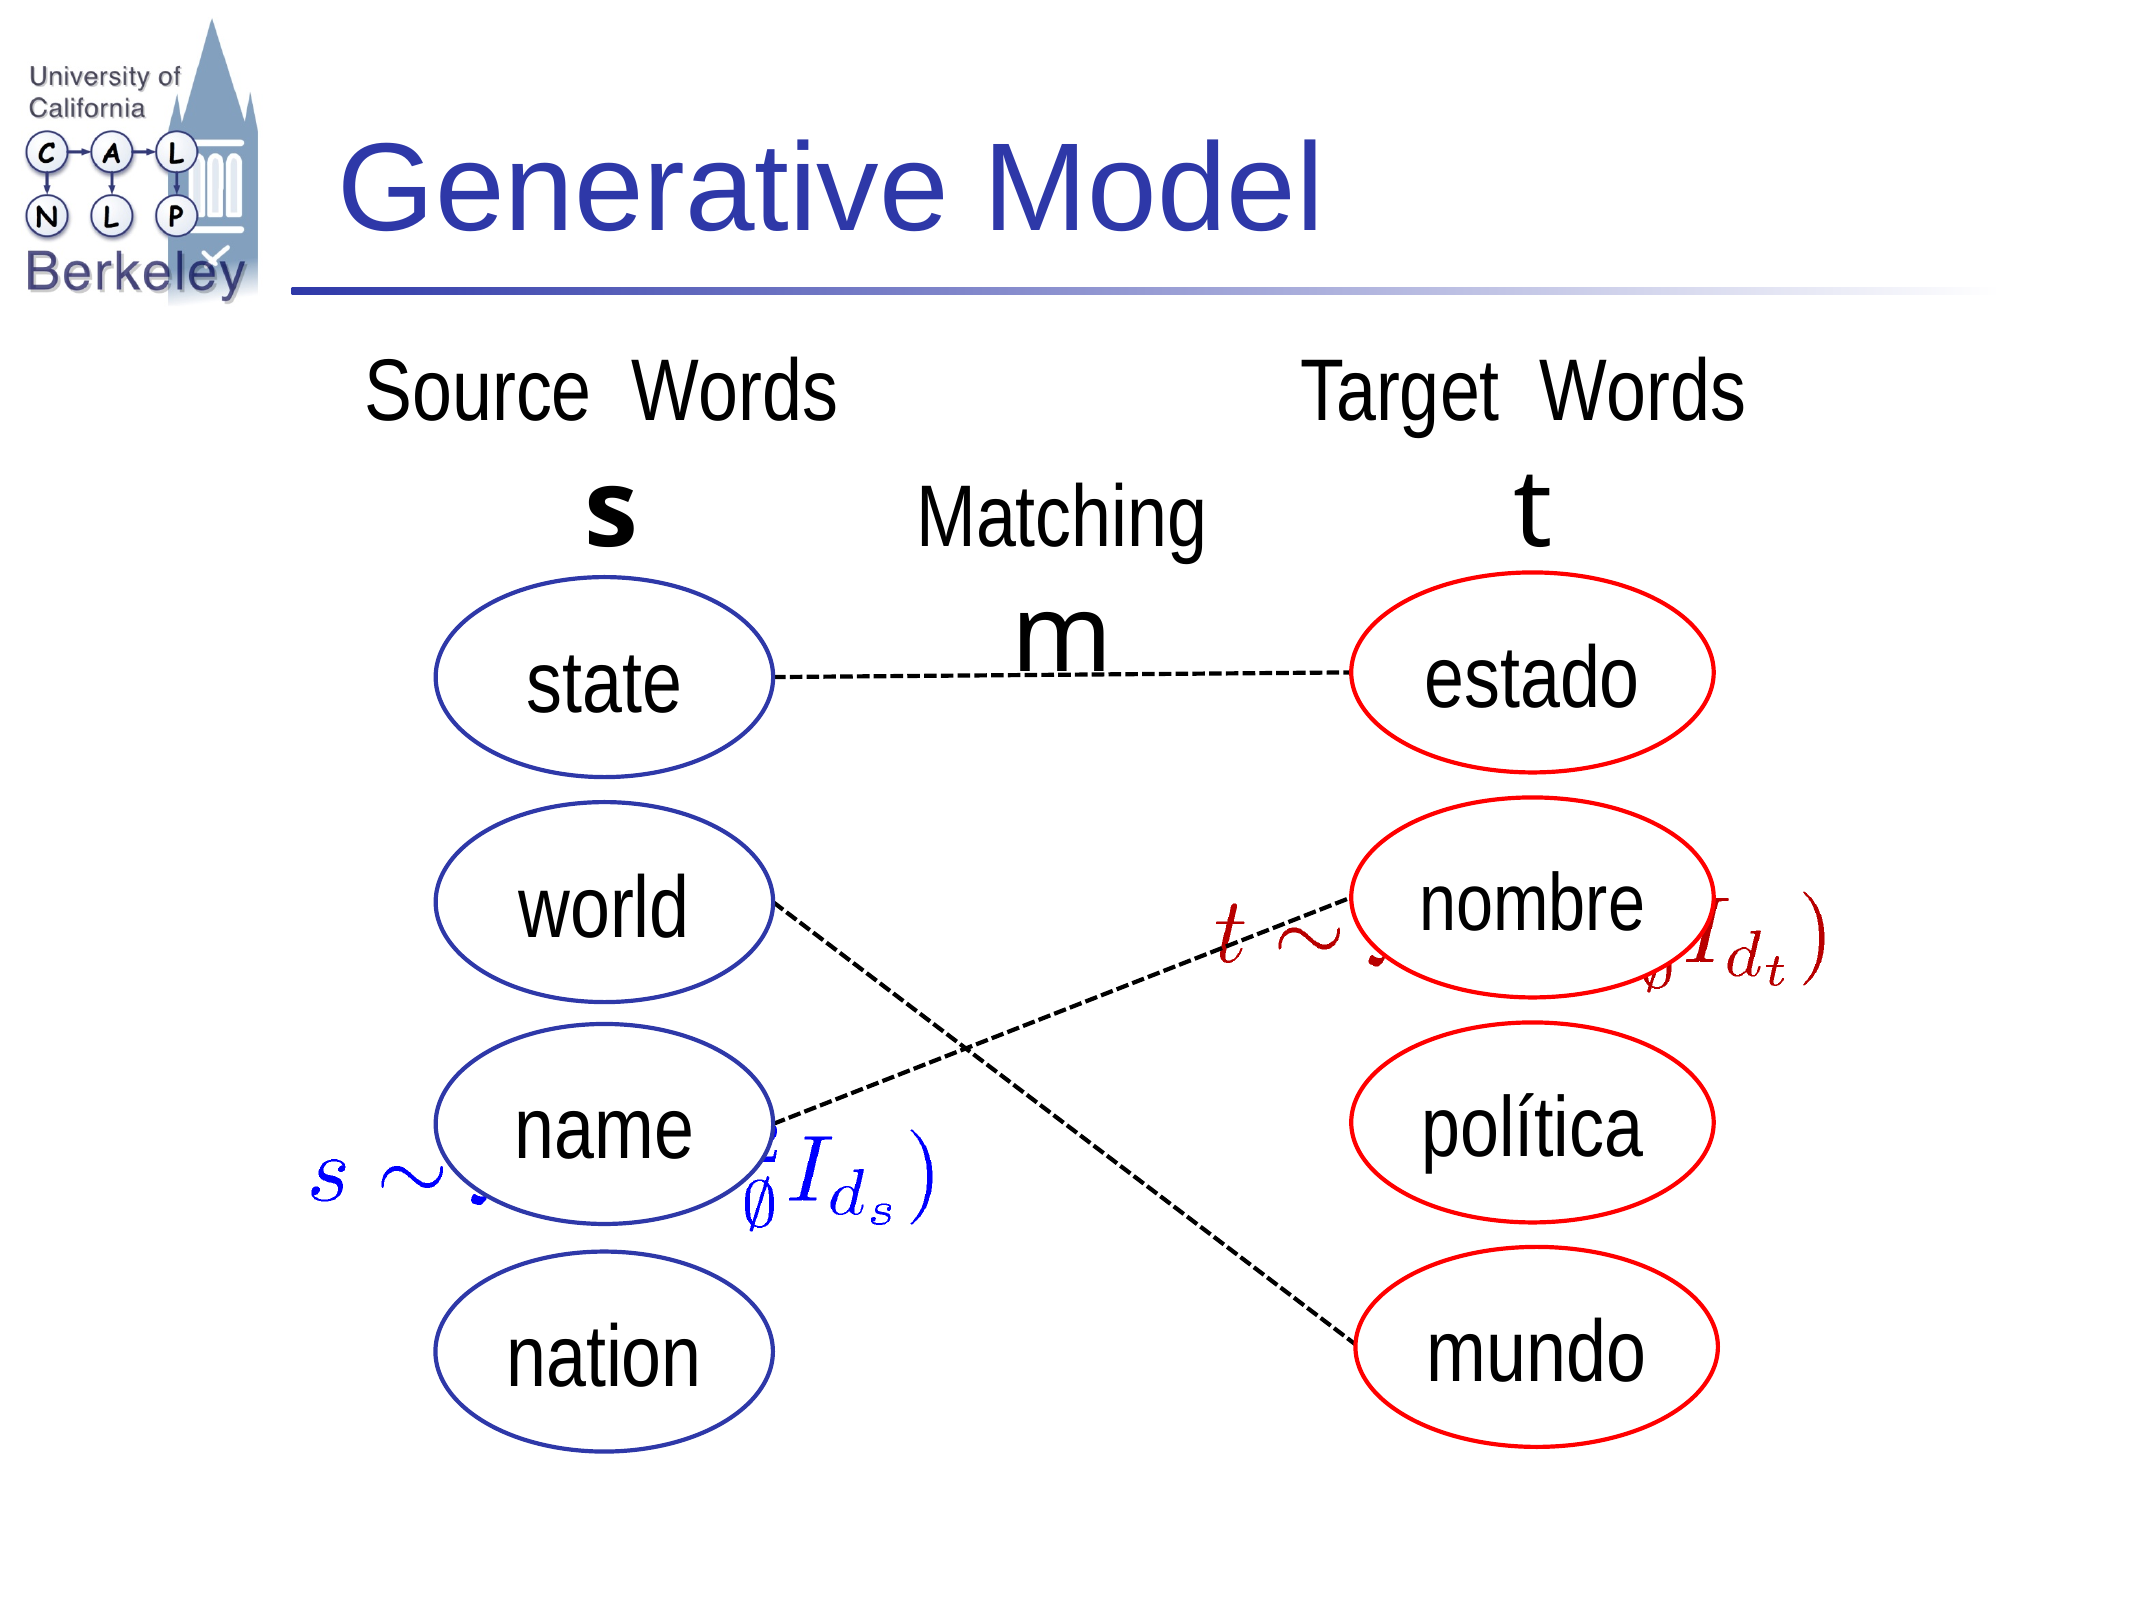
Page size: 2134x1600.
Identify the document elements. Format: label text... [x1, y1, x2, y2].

text_box Source Words s [270, 332, 954, 542]
text_box Matching m [720, 458, 1405, 667]
picture [301, 1109, 772, 1232]
title Generative Model [316, 73, 1992, 288]
text_box name [437, 1023, 767, 1108]
text_box world [435, 802, 767, 1003]
picture [1373, 871, 1826, 994]
text_box Target Words t [1191, 332, 1876, 542]
text_box nation [435, 1251, 772, 1452]
text_box state [435, 577, 773, 778]
picture [21, 17, 299, 367]
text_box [772, 672, 1373, 1358]
text_box política [1377, 1022, 1714, 1223]
text_box estado [1351, 572, 1714, 773]
text_box mundo [1358, 1246, 1718, 1447]
text_box nombre [1377, 797, 1707, 870]
